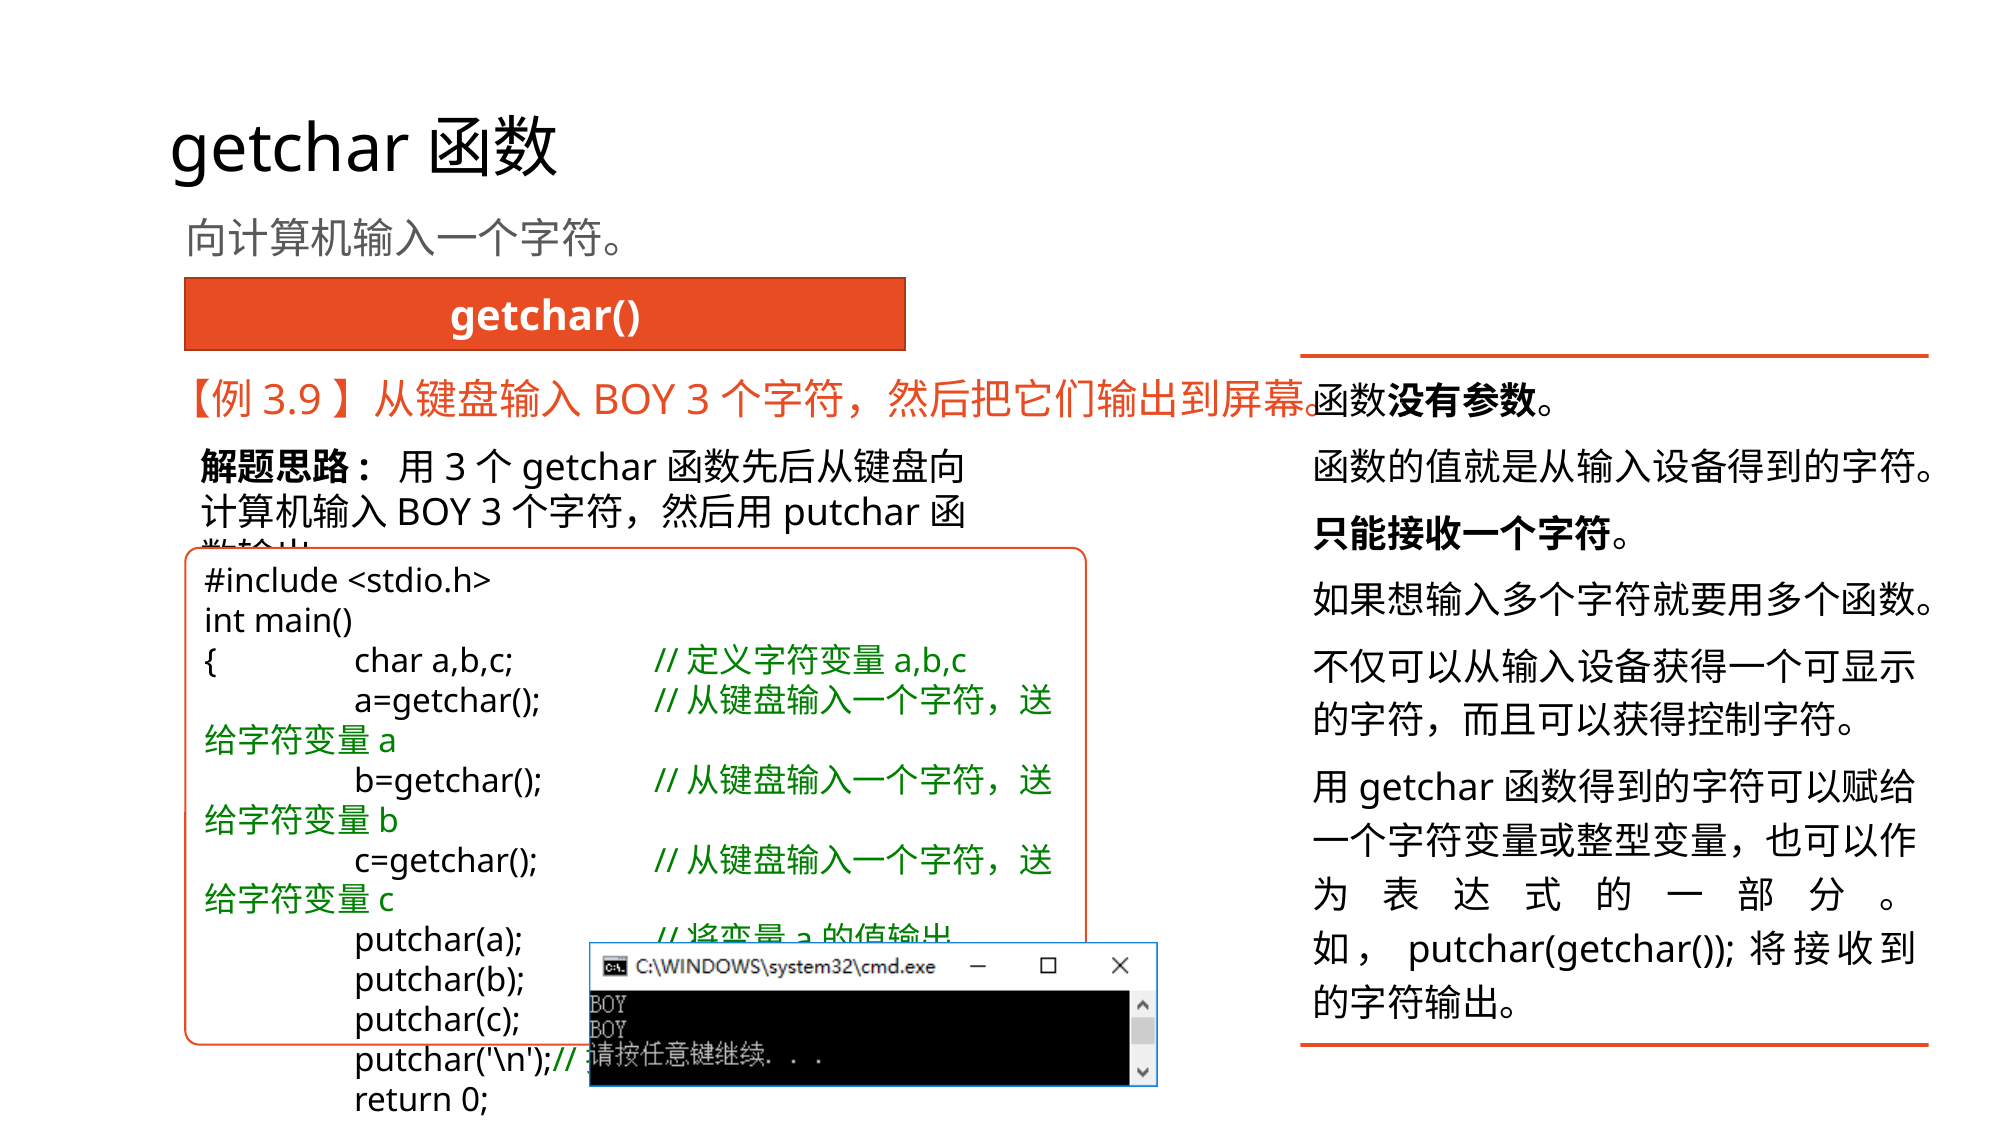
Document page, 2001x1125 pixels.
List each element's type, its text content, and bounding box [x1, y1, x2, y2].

text_box 【例3.9】从键盘输入BOY 3个字符，然后把它们输出到屏幕。 [154, 355, 1749, 453]
list 向计算机输入一个字符。 [170, 210, 1577, 307]
text_box getchar() [184, 277, 906, 351]
title getchar函数 [154, 40, 1126, 259]
picture [589, 942, 1158, 1087]
text_box 解题思路: 用3个getchar函数先后从键盘向计算机输入BOY 3个字符，然后用putchar函数输出。 [185, 435, 1013, 554]
text_box #include <stdio.h> int main() { char a,b,c; //定义字符变量a,b,c a=getchar(); //从键盘输入一个字符，送给字符变量a b=getchar(); //从键盘输入一个字符，送给字符变量b c=getchar(); //从键盘输入一个字符，送给字符变量c putchar(a); //将变量a的值输出 putchar(b); //将变量b的值输出 putchar(c); //将变量c的值输出 putchar('\n');//换行 return 0; } [184, 546, 1087, 1046]
